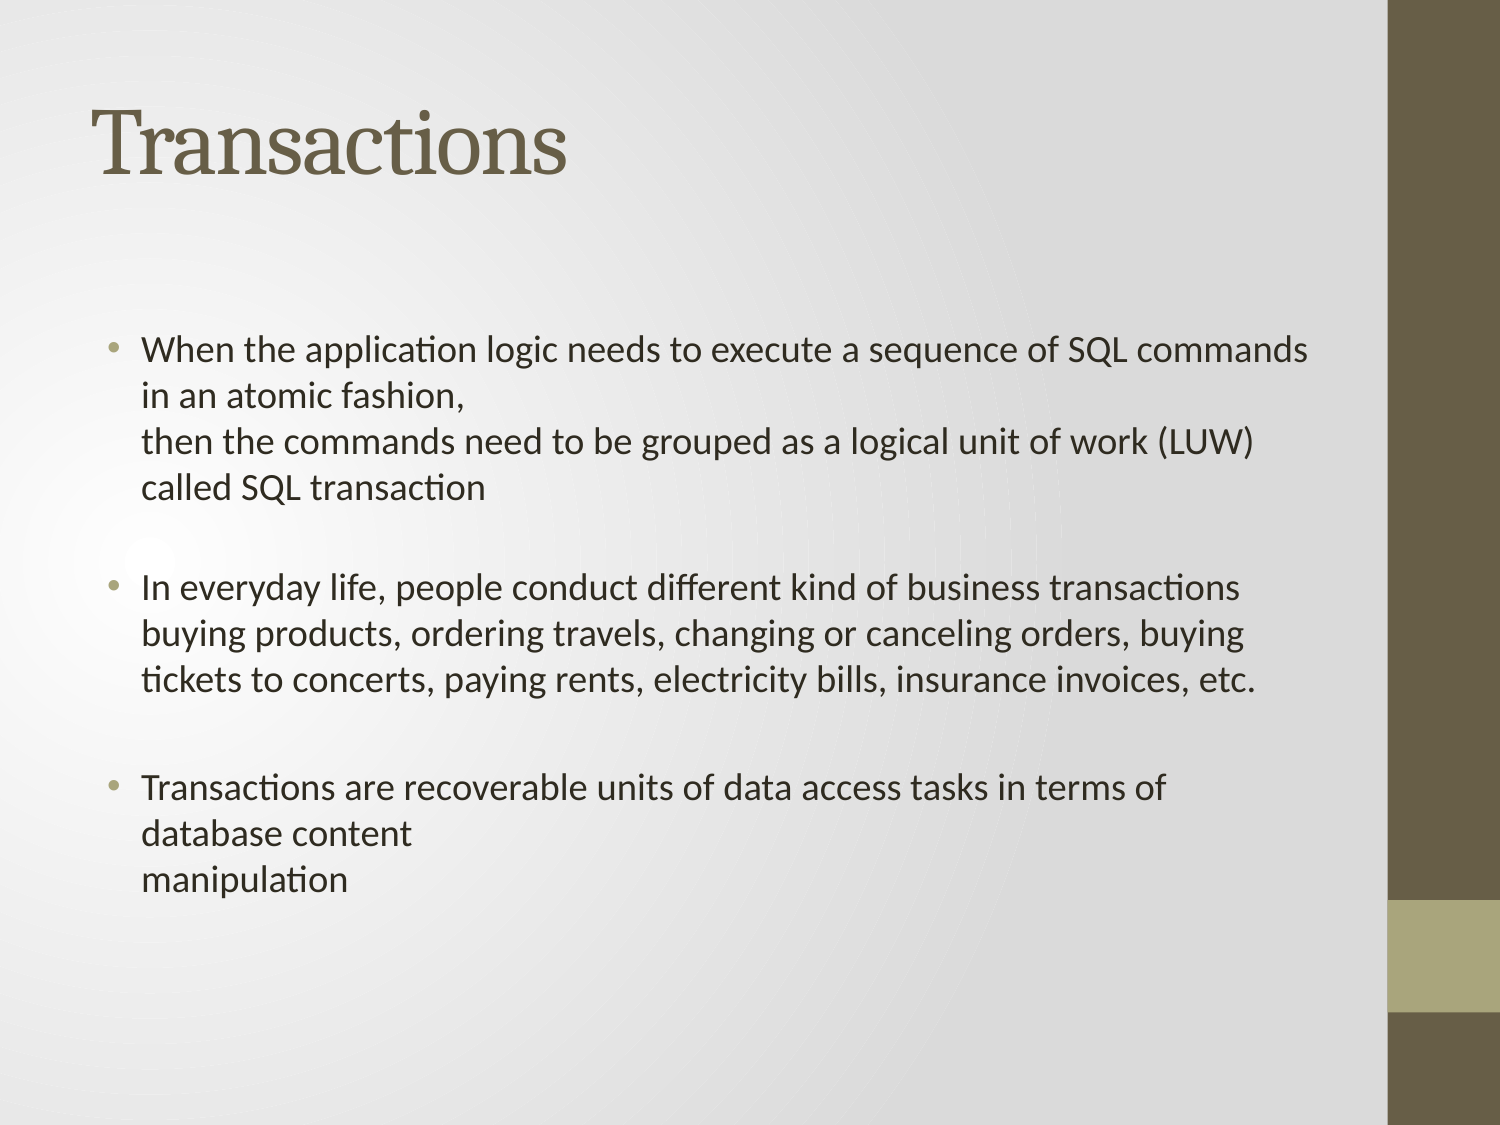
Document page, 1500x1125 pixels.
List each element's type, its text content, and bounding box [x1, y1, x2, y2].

list When the application logic needs to execute a sequence of SQL commands in an atomic fashion, then the commands need to be grouped as a logical unit of work (LUW) called SQL transaction In everyday life, people conduct different kind of business transactions buying products, ordering travels, changing or canceling orders, buying tickets to concerts, paying rents, electricity bills, insurance invoices, etc. Transactions are recoverable units of data access tasks in terms of database content manipulation [75, 262, 1325, 1050]
title Transactions [75, 99, 1325, 262]
